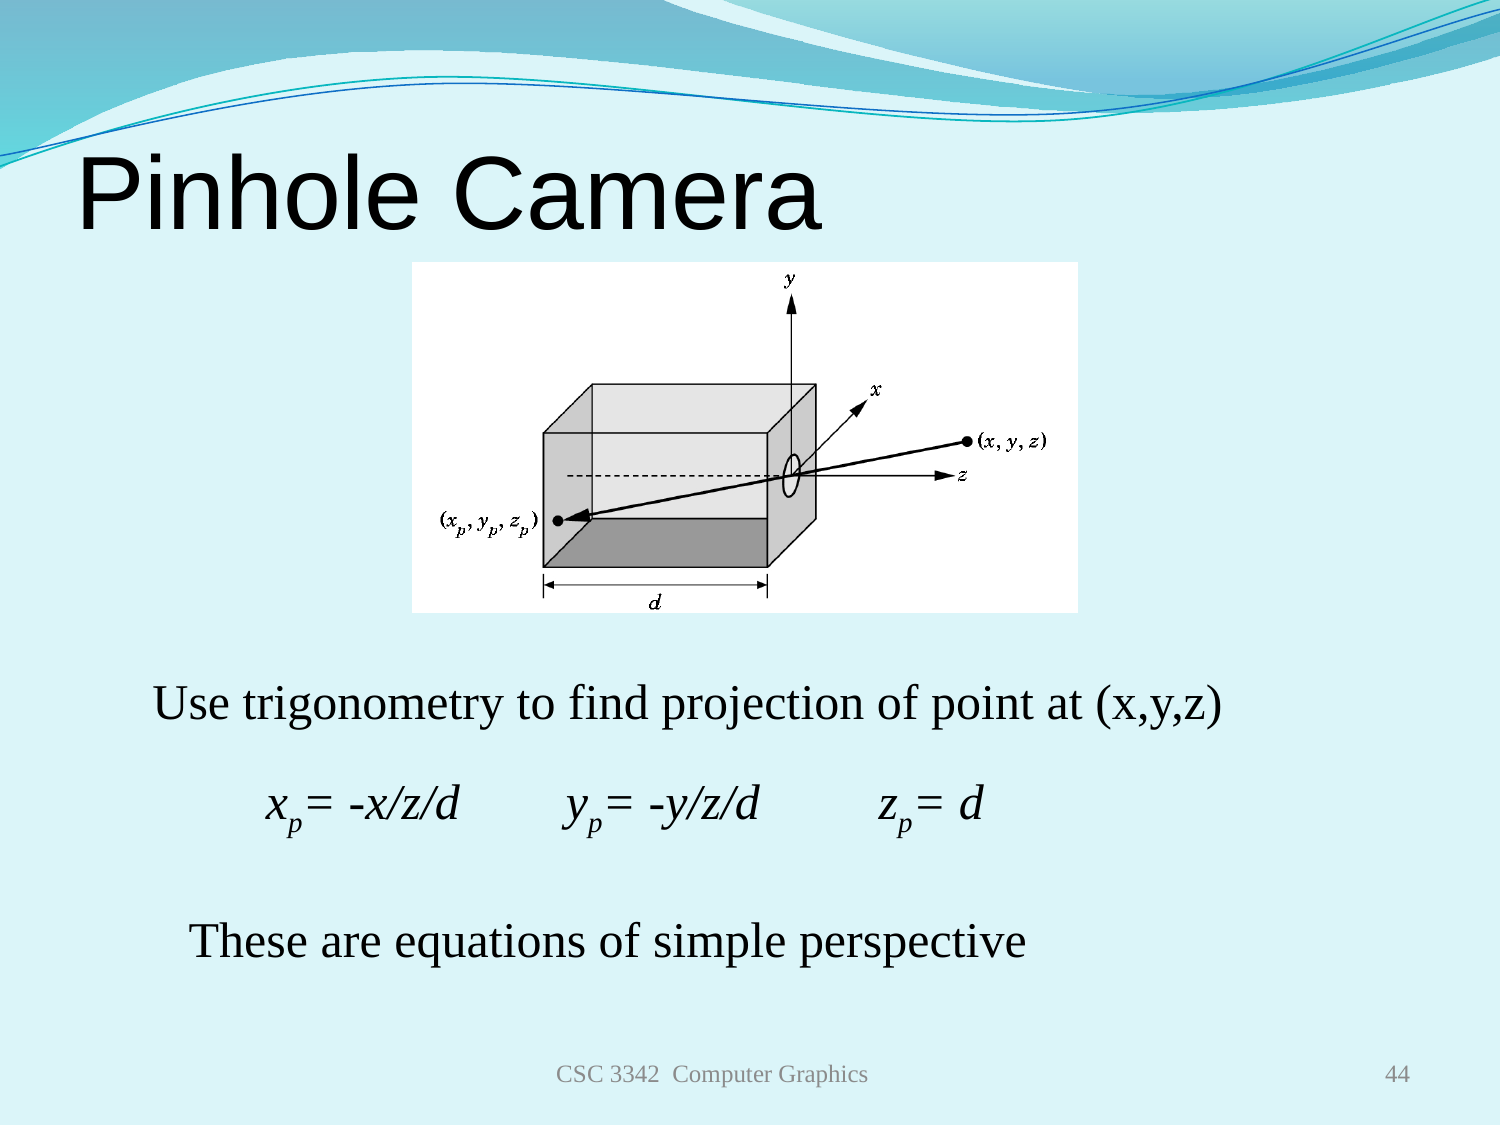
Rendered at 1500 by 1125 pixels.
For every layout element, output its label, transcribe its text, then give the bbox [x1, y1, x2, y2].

text_box Use trigonometry to find projection of point at (x,y,z) [137, 662, 1239, 738]
text_box zp= d [863, 762, 999, 846]
text_box xp= -x/z/d [250, 762, 476, 846]
footer CSC 3342 Computer Graphics [437, 1042, 988, 1103]
slide_number 44 [1074, 1042, 1425, 1103]
title Pinhole Camera [75, 62, 1425, 250]
text_box yp= -y/z/d [550, 762, 776, 846]
picture [412, 262, 1078, 613]
text_box These are equations of simple perspective [173, 899, 1043, 975]
